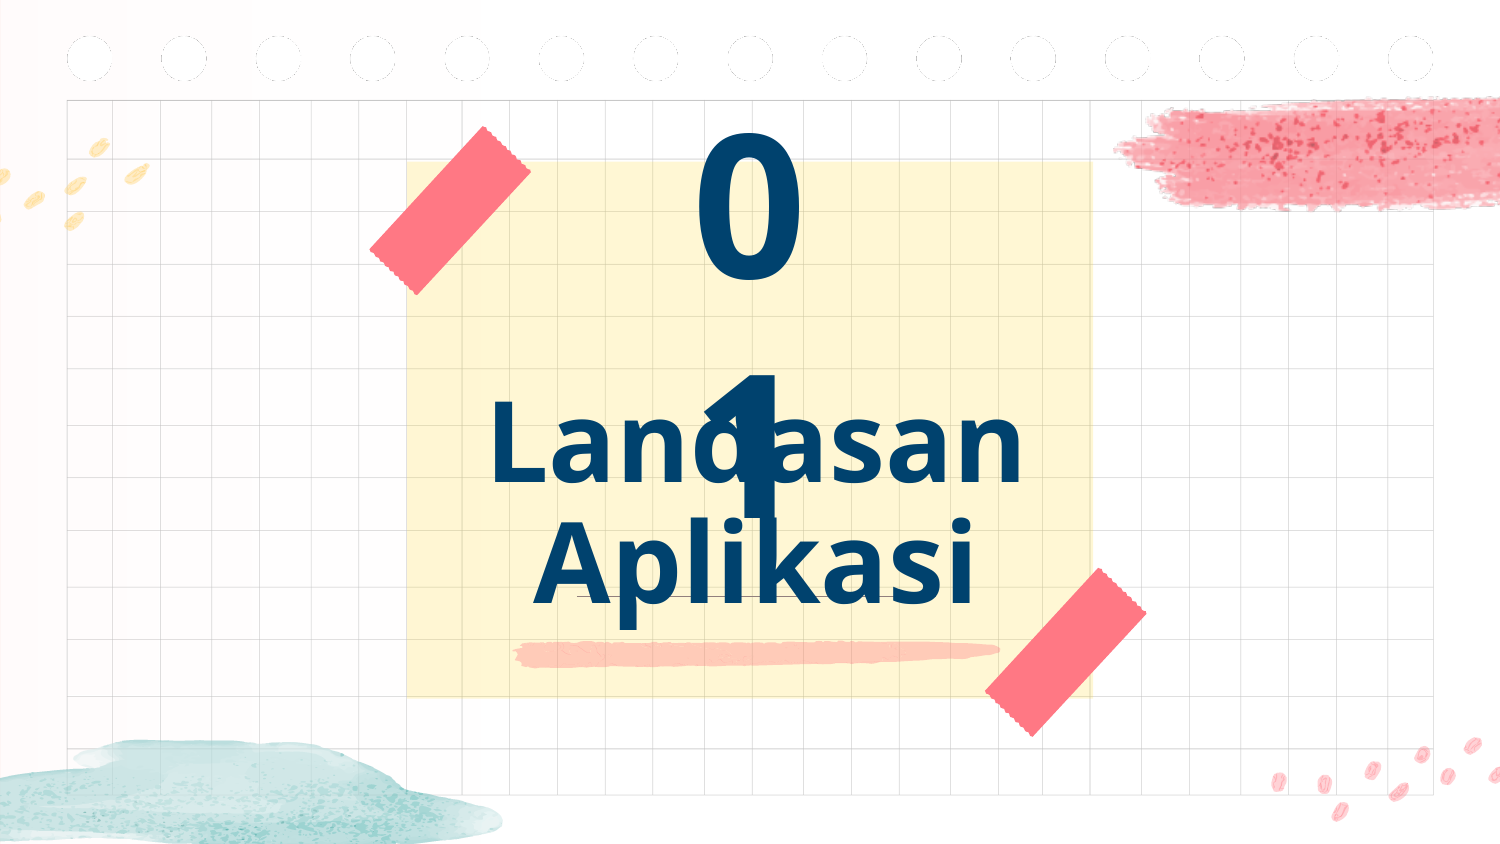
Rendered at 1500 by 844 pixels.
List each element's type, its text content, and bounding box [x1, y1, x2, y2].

title Landasan Aplikasi [431, 402, 1082, 611]
text_box [984, 567, 1147, 737]
text_box [407, 161, 1094, 699]
picture [0, 0, 1500, 844]
title 01 [630, 233, 870, 403]
text_box [369, 126, 532, 296]
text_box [511, 640, 1002, 670]
